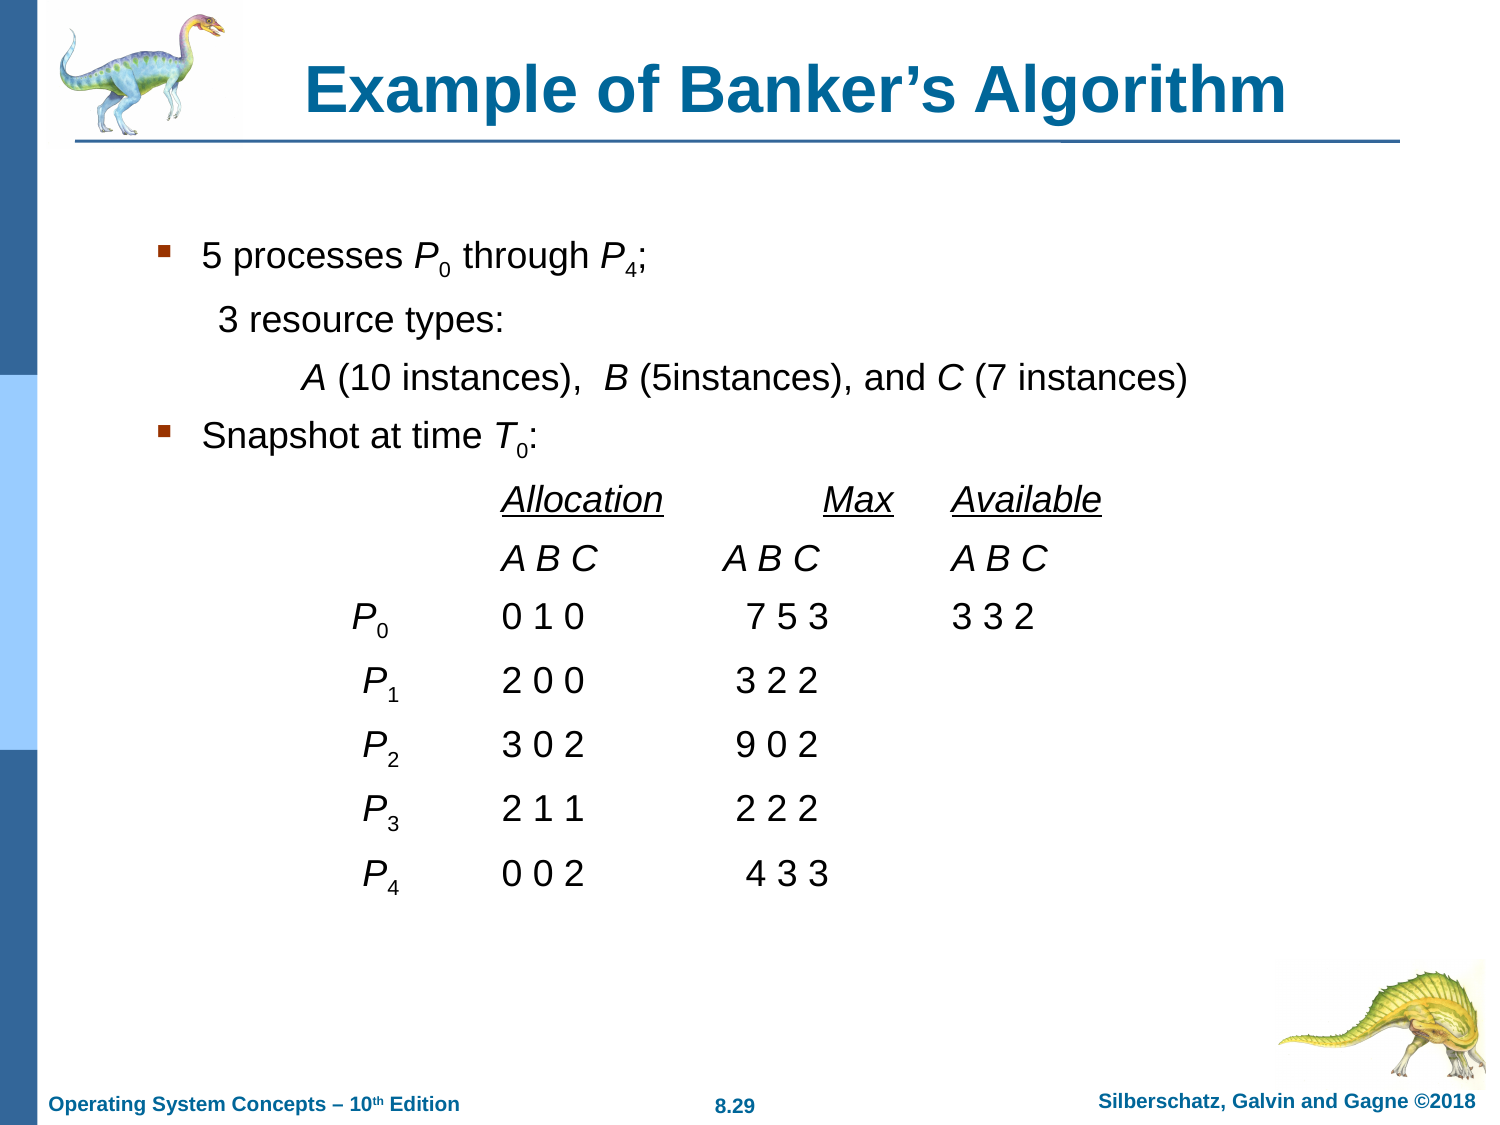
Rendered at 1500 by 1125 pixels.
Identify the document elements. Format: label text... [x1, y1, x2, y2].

list 5 processes P0 through P4; 3 resource types: A (10 instances), B (5instances), and C (7 instances) Snapshot at time T0: Allocation Max Available A B C A B C A B C P0 0 1 0 7 5 3 3 3 2 P1 2 0 0 3 2 2 P2 3 0 2 9 0 2 P3 2 1 1 2 2 2 P4 0 0 2 4 3 3 [139, 223, 1440, 968]
picture [46, 0, 243, 149]
title Example of Banker’s Algorithm [167, 38, 1425, 134]
picture [1275, 959, 1486, 1090]
